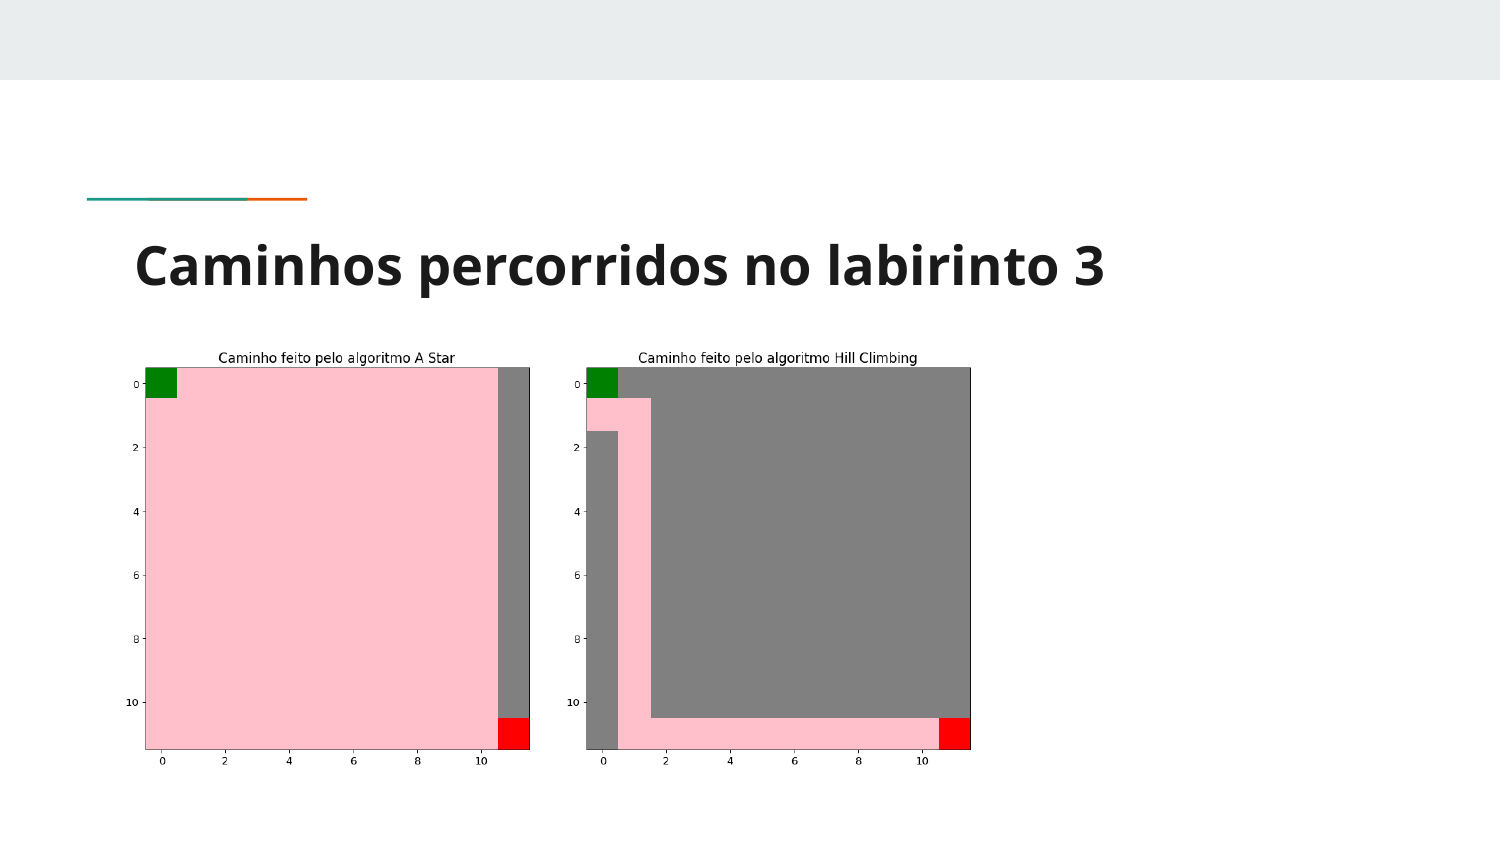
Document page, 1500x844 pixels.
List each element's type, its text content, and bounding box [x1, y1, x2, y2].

picture [560, 344, 975, 772]
picture [119, 344, 534, 772]
title Caminhos percorridos no labirinto 3 [119, 216, 1381, 305]
